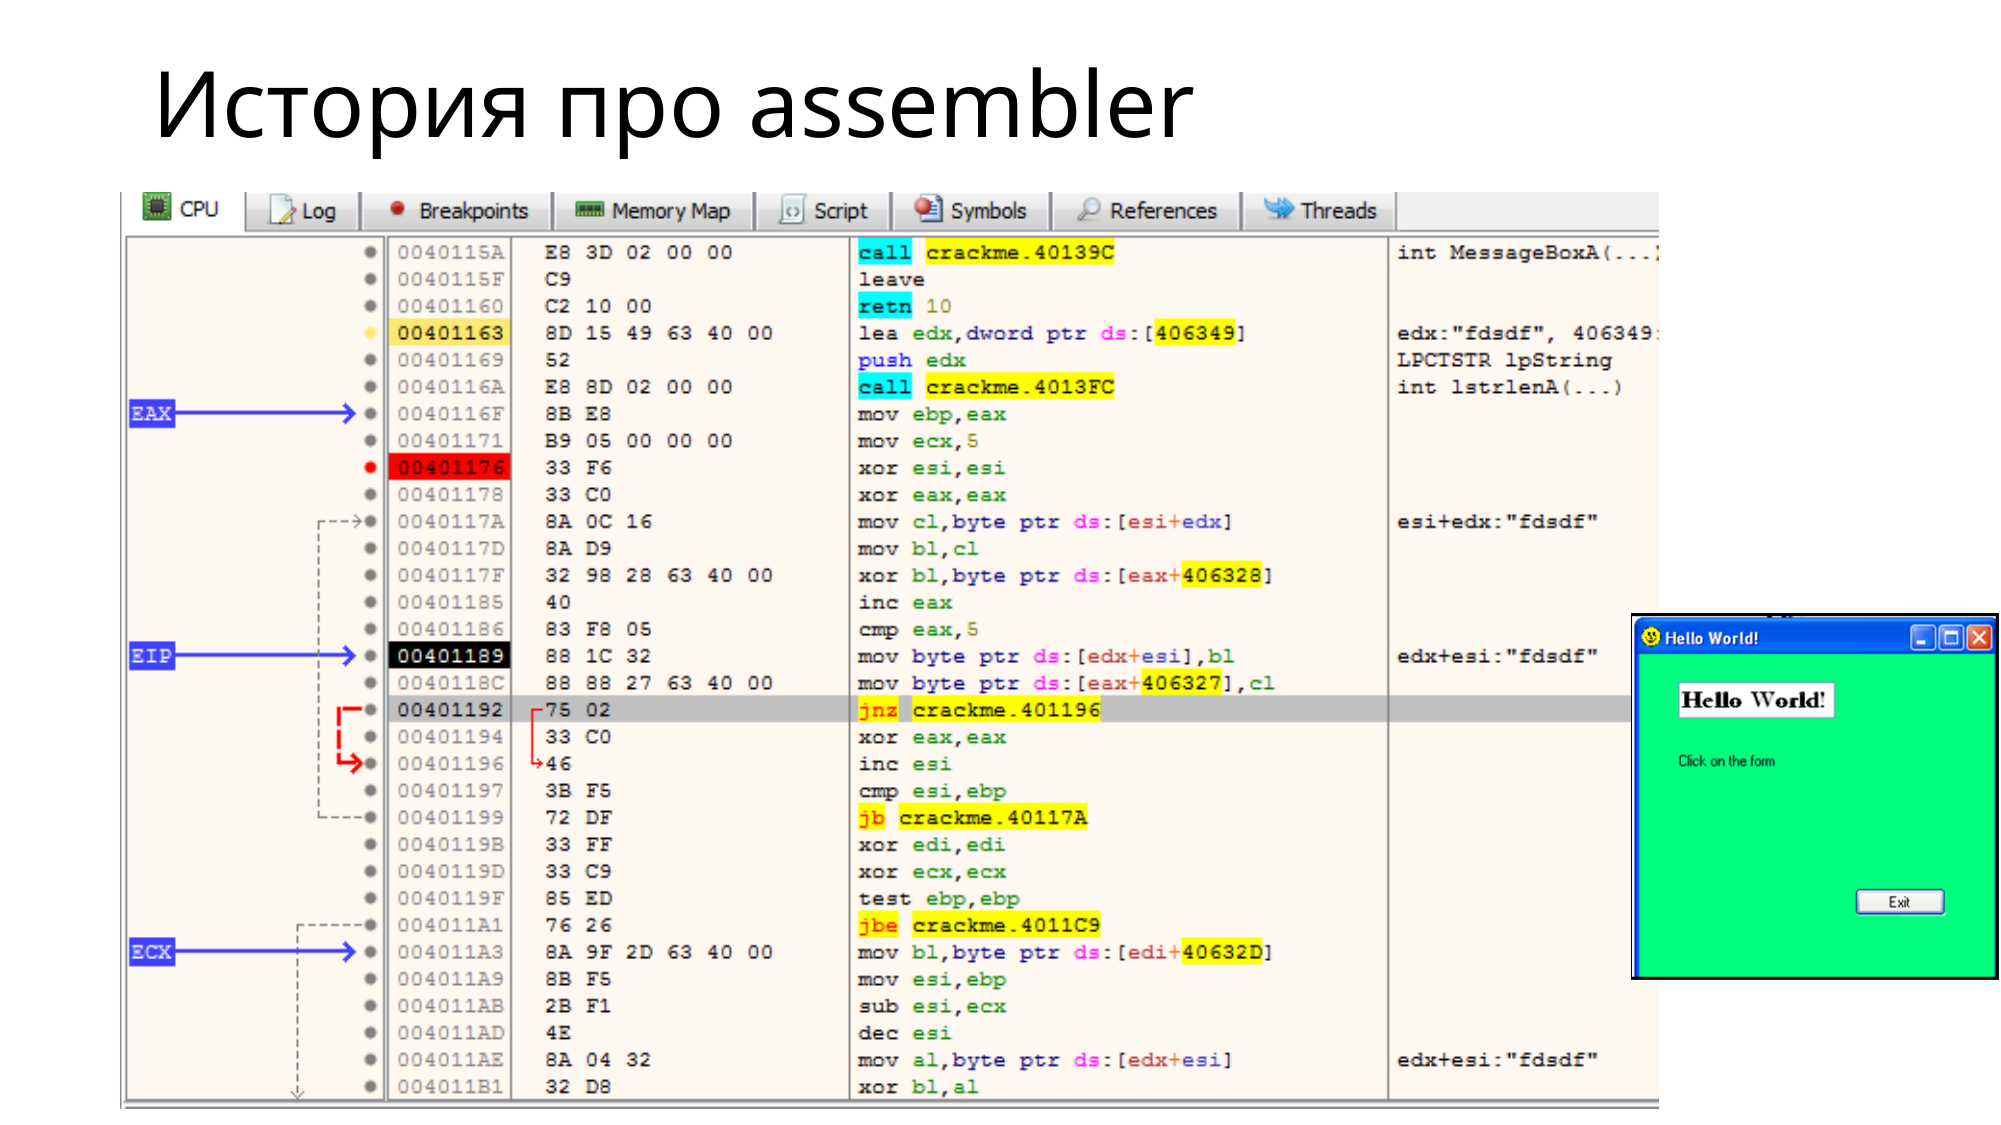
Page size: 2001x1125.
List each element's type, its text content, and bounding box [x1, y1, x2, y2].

title История про assembler [137, 40, 1863, 175]
picture [120, 192, 2000, 1109]
